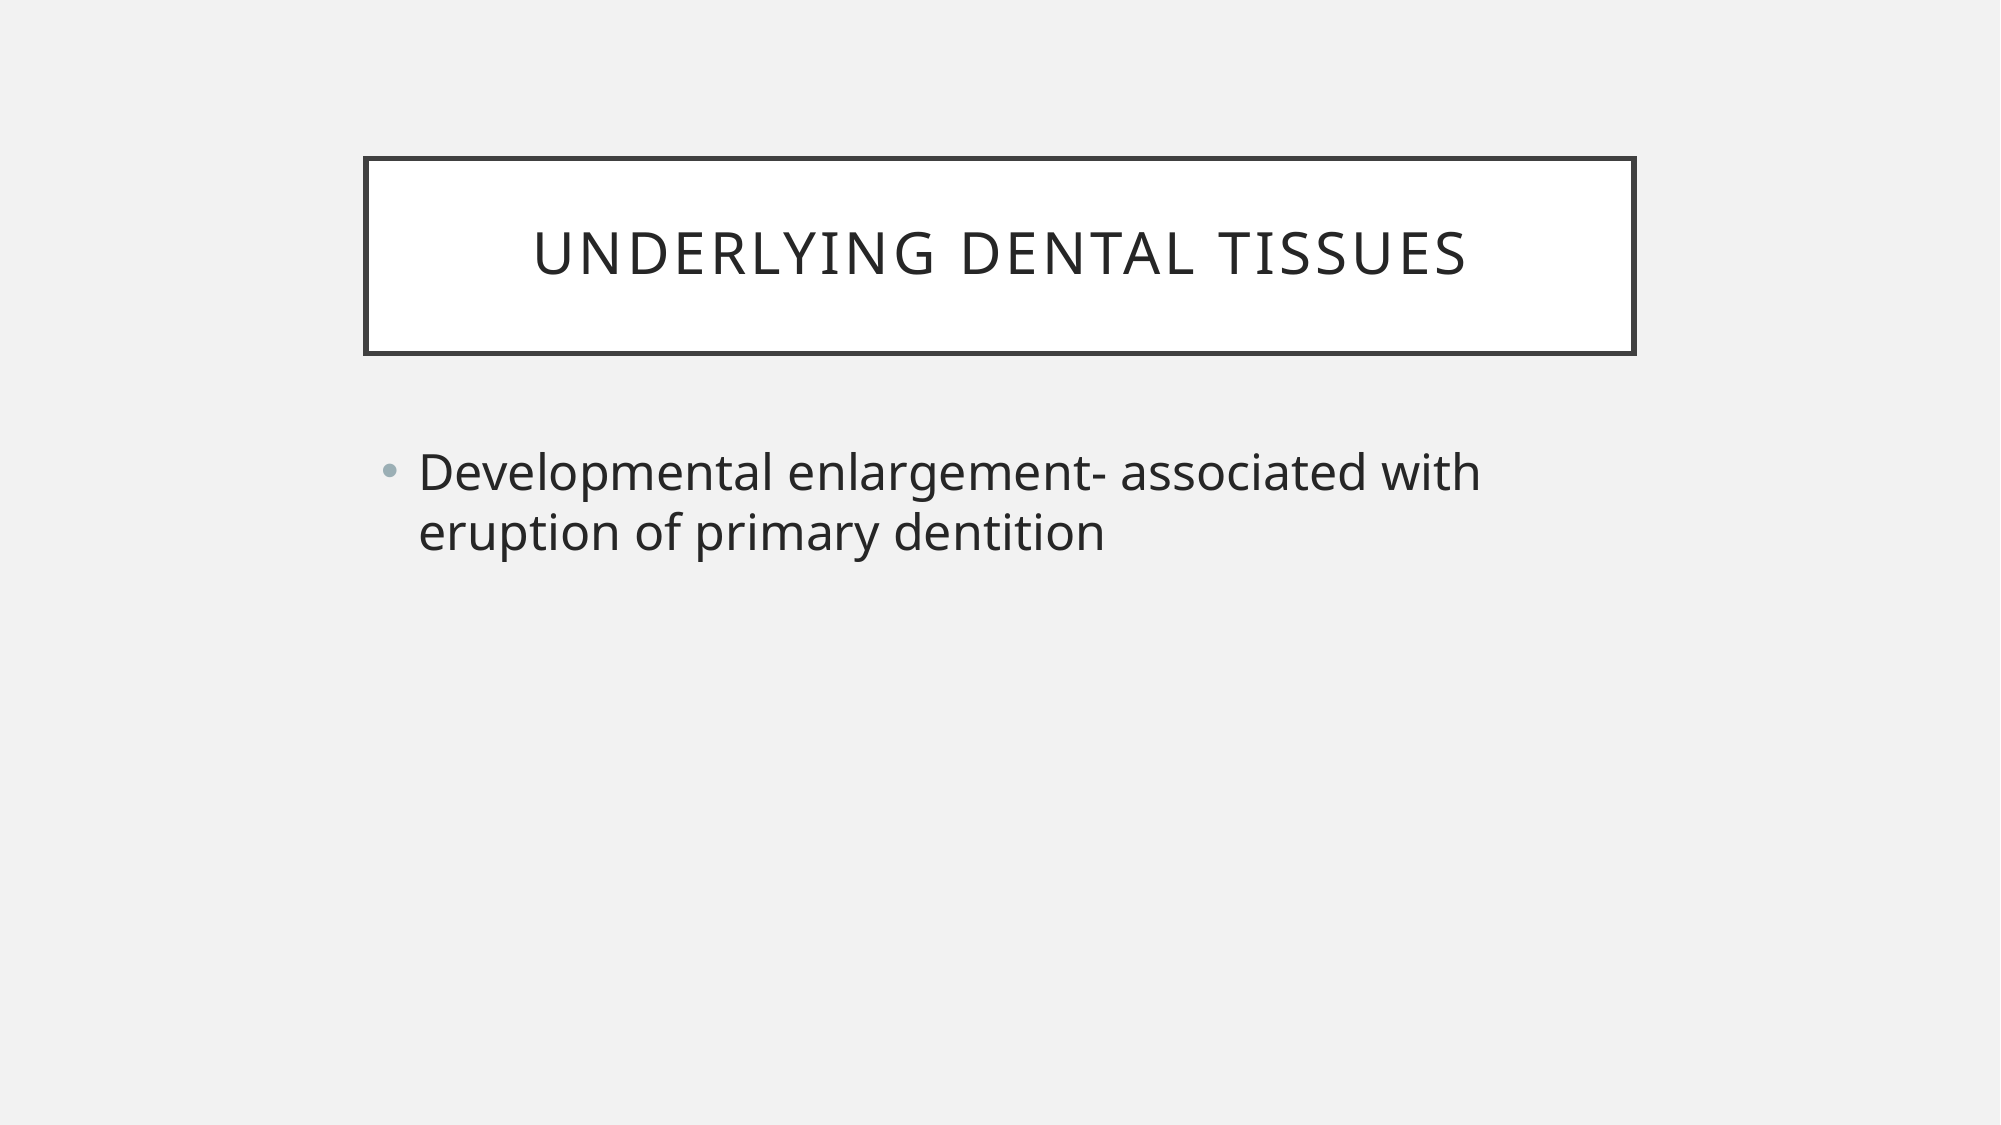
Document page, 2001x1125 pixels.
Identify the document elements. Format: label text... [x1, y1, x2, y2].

list Developmental enlargement- associated with eruption of primary dentition [366, 432, 1634, 942]
title Underlying dental tissues [363, 156, 1637, 356]
